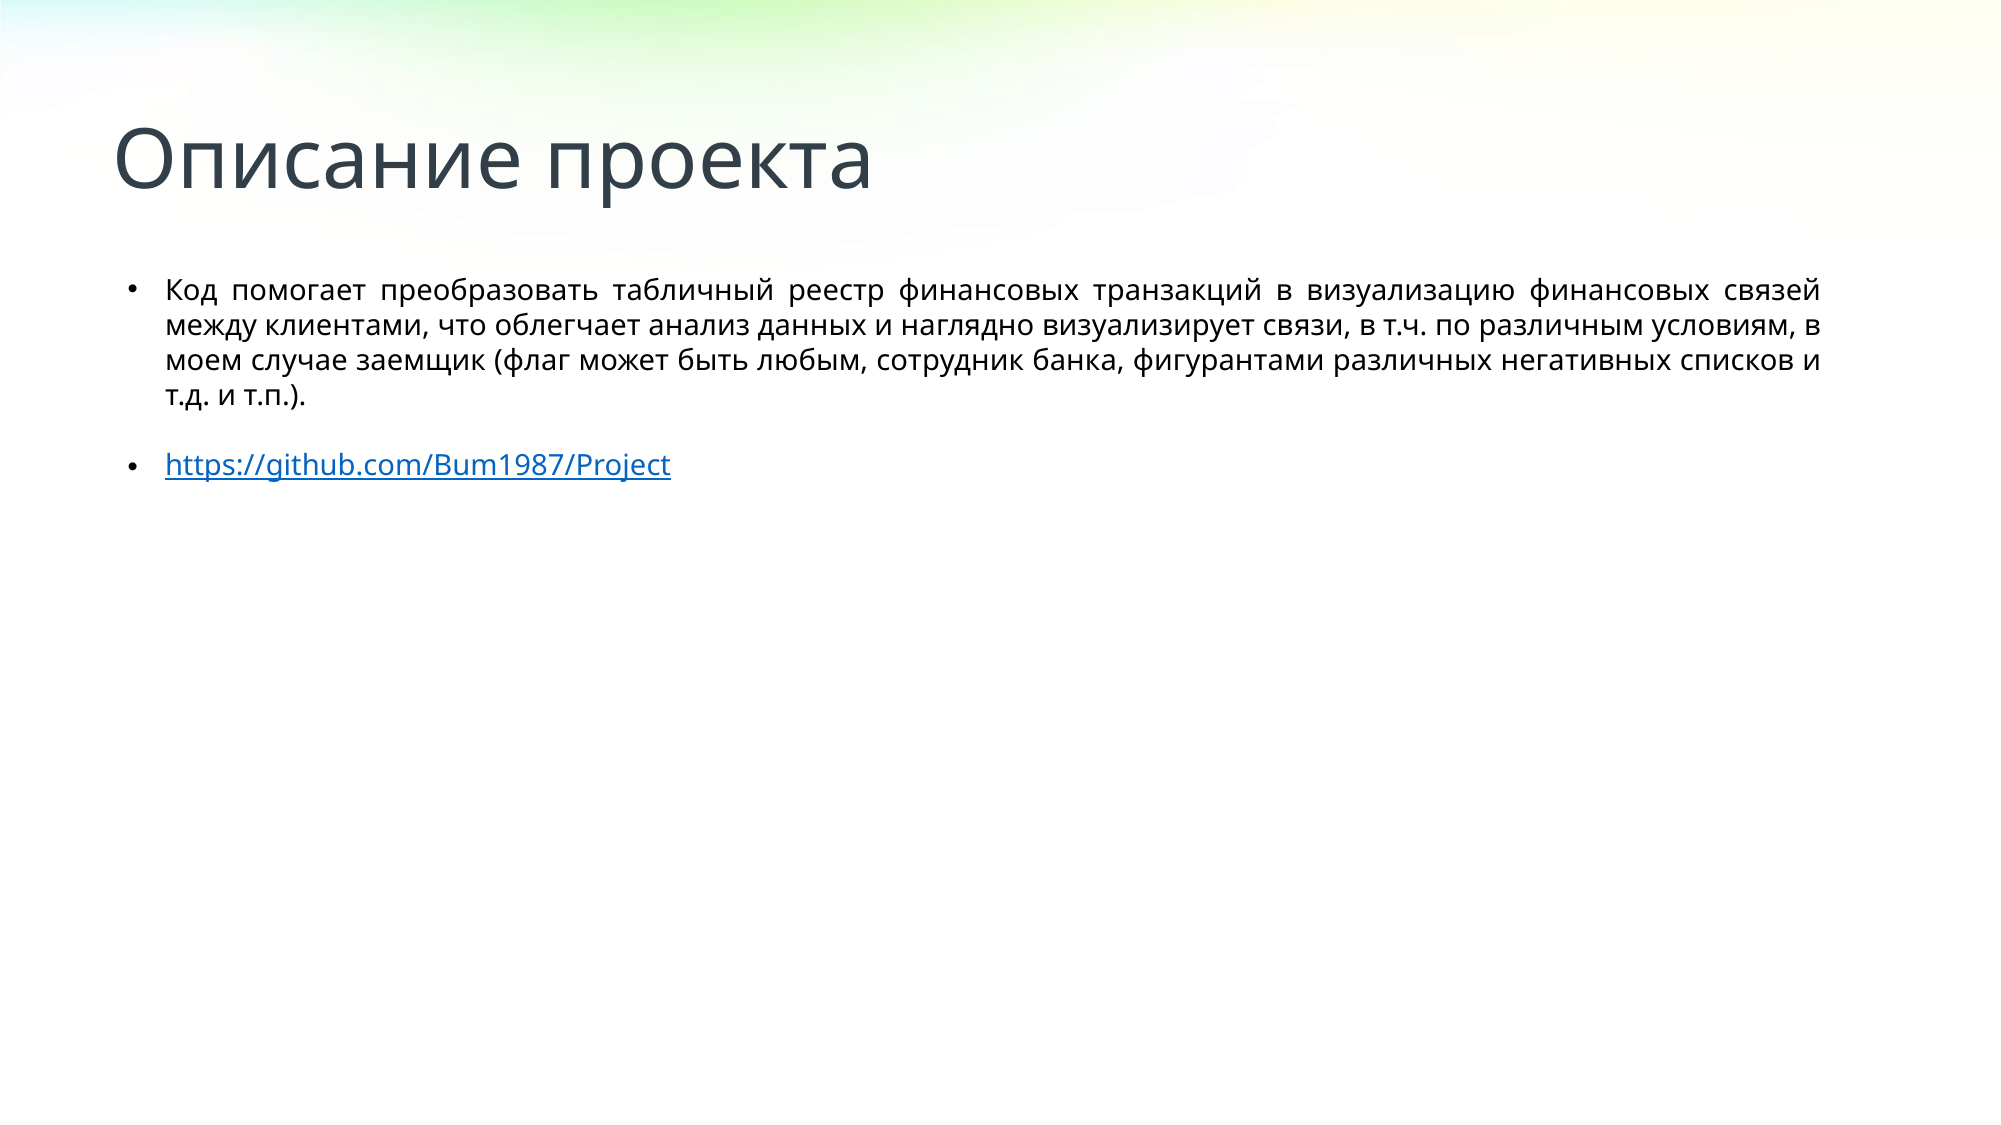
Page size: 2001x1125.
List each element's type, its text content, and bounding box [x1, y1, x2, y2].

list Код помогает преобразовать табличный реестр финансовых транзакций в визуализацию финансовых связей между клиентами, что облегчает анализ данных и наглядно визуализирует связи, в т.ч. по различным условиям, в моем случае заемщик (флаг может быть любым, сотрудник банка, фигурантами различных негативных списков и т.д. и т.п.). https://github.com/Bum1987/Project [112, 423, 1838, 978]
picture [0, 0, 2000, 272]
text_box Описание проекта [112, 104, 1888, 423]
